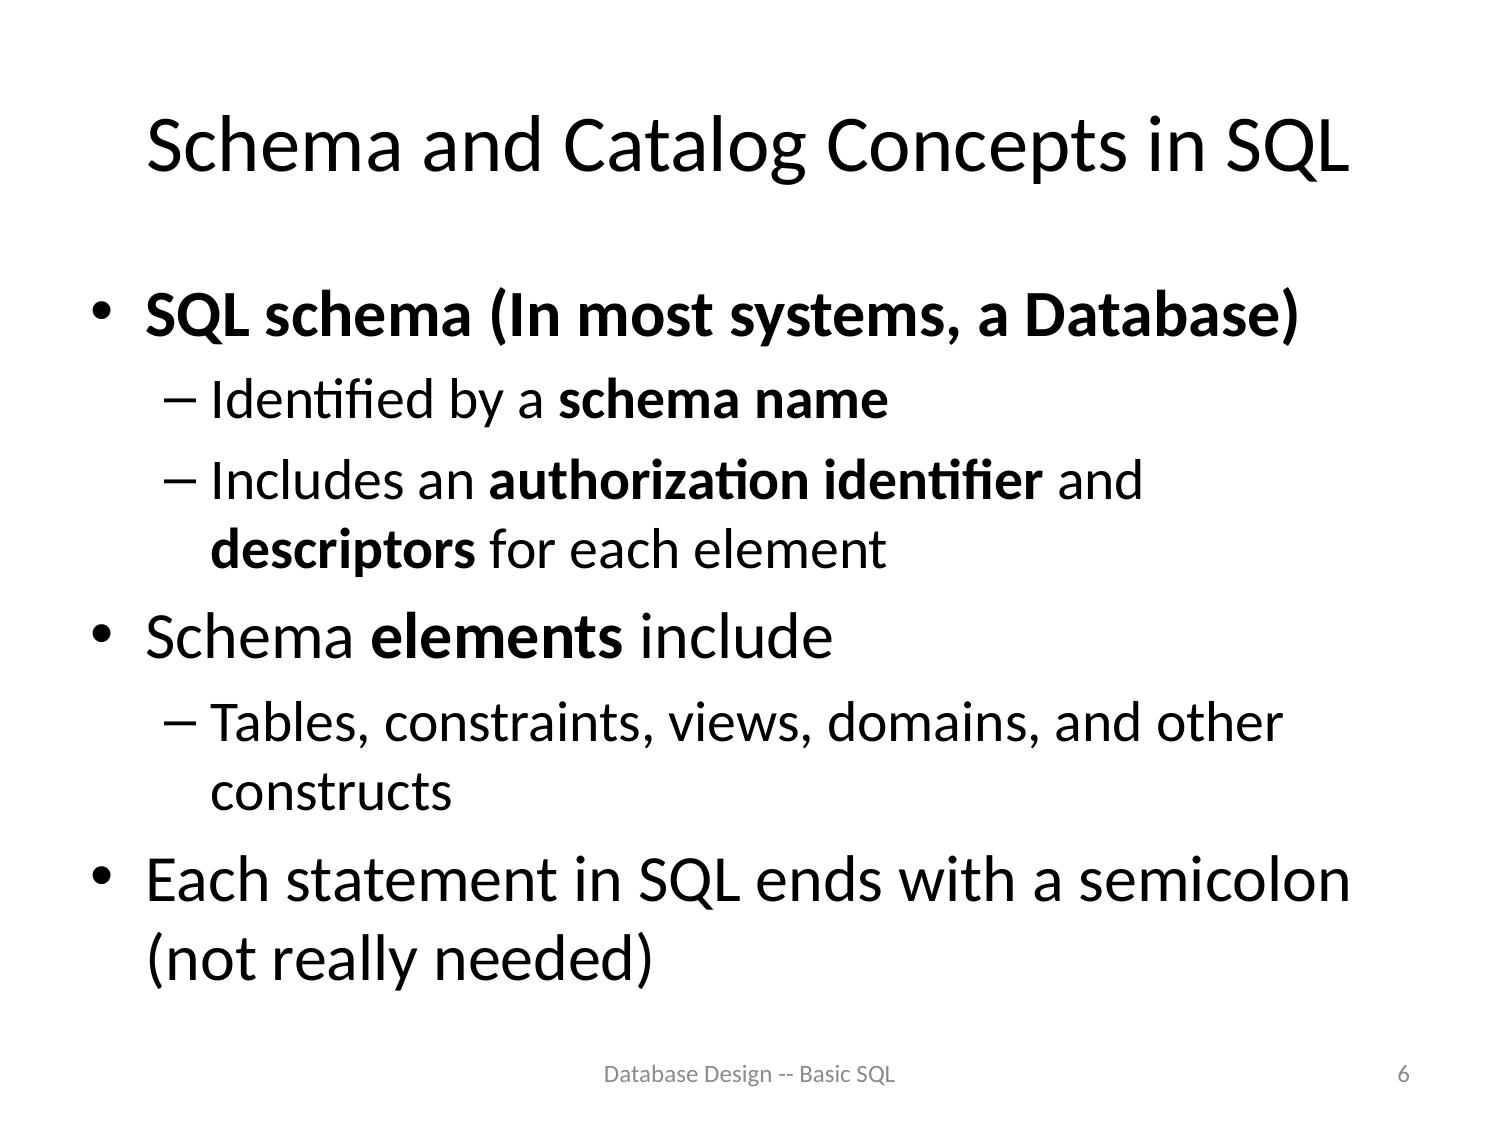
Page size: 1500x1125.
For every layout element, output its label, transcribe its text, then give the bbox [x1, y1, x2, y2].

footer Database Design -- Basic SQL [512, 1042, 988, 1103]
title Schema and Catalog Concepts in SQL [75, 45, 1425, 233]
list SQL schema (In most systems, a Database) Identified by a schema name Includes an authorization identifier and descriptors for each element Schema elements include Tables, constraints, views, domains, and other constructs Each statement in SQL ends with a semicolon (not really needed) [75, 262, 1425, 1005]
slide_number 6 [1074, 1042, 1425, 1103]
